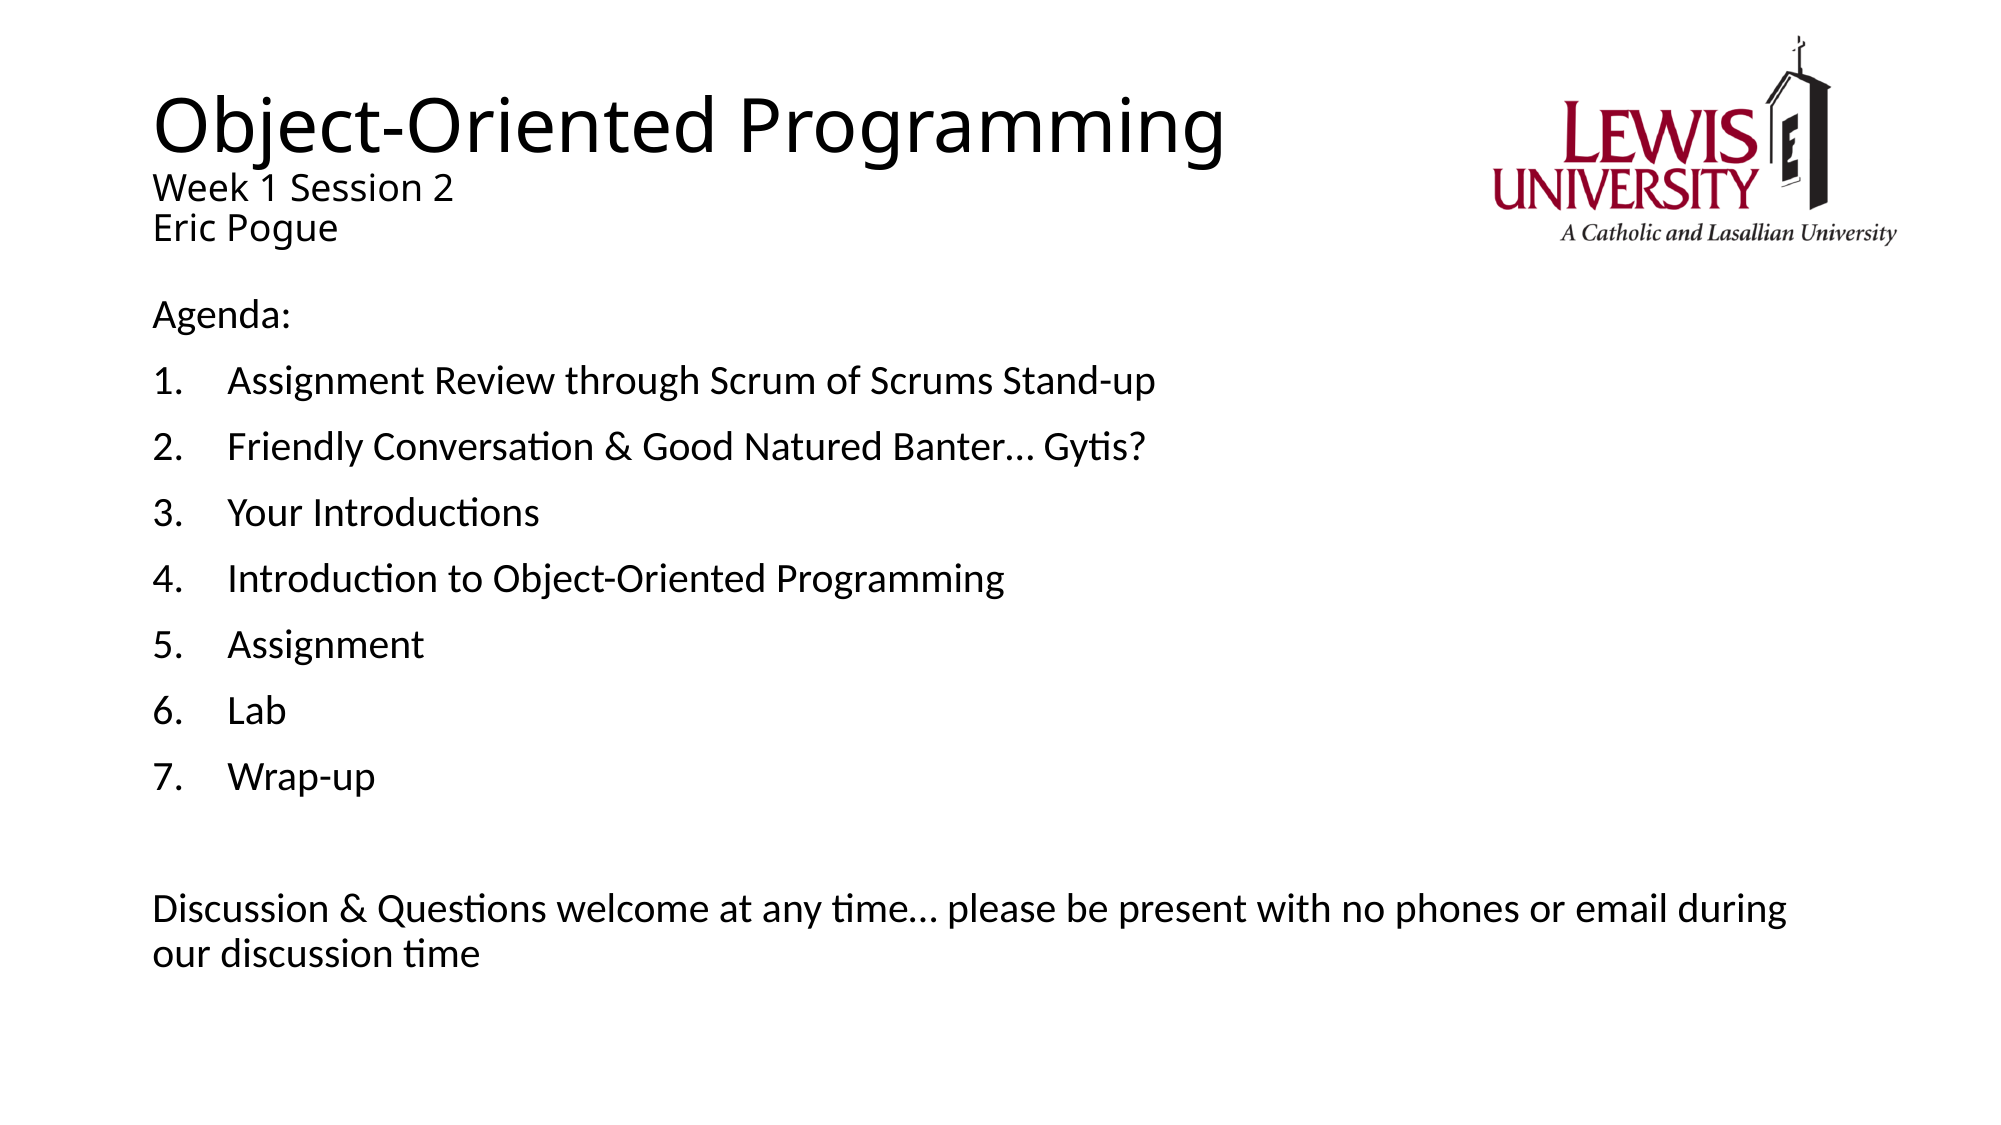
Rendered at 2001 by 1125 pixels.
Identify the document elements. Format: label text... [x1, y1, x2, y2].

picture [1466, 25, 1903, 250]
list Agenda: Assignment Review through Scrum of Scrums Stand-up Friendly Conversation & Good Natured Banter… Gytis? Your Introductions Introduction to Object-Oriented Programming Assignment Lab Wrap-up Discussion & Questions welcome at any time… please be present with no phones or email during our discussion time [137, 285, 1863, 1014]
title Object-Oriented Programming Week 1 Session 2 Eric Pogue [137, 59, 1330, 278]
